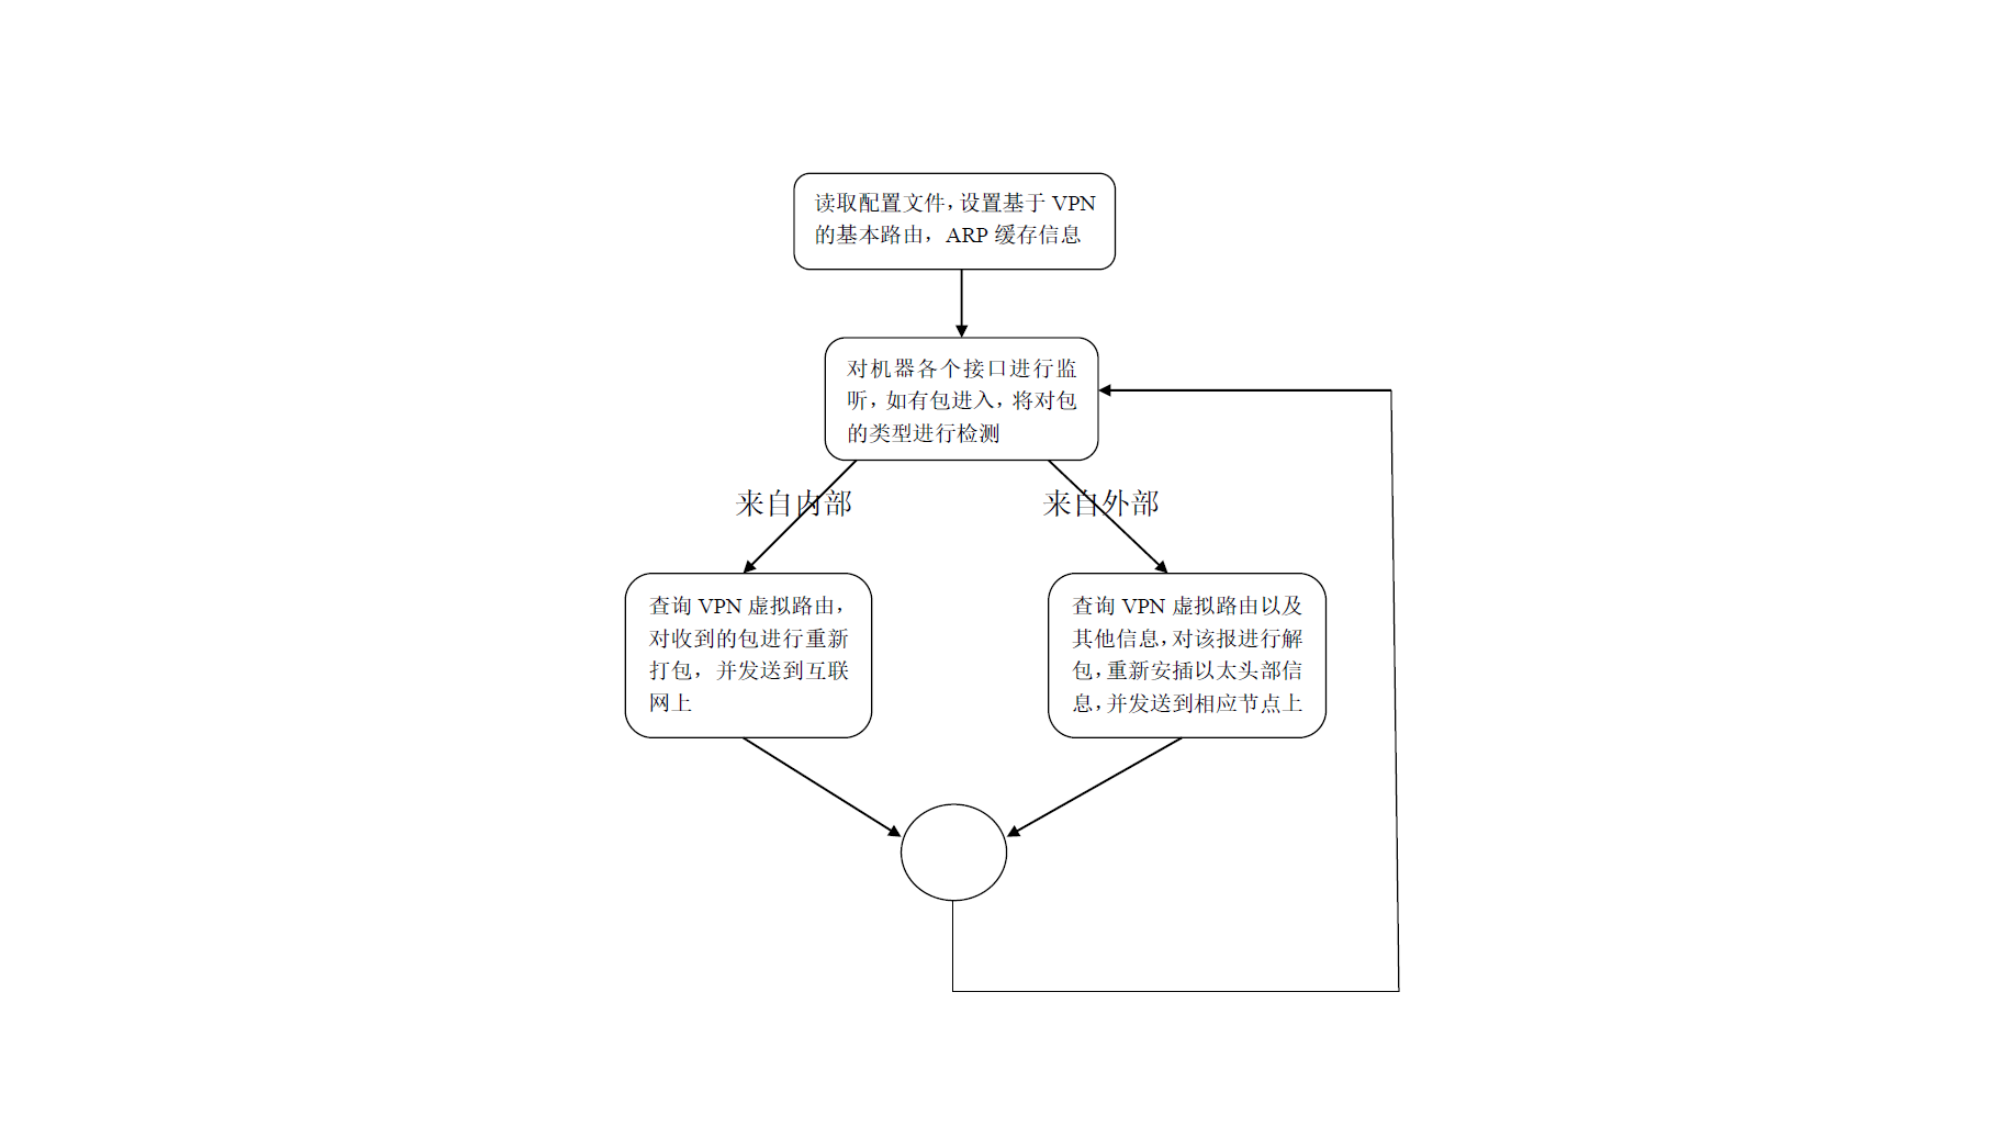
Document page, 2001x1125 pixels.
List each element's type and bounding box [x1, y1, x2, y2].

picture [579, 138, 1421, 1014]
